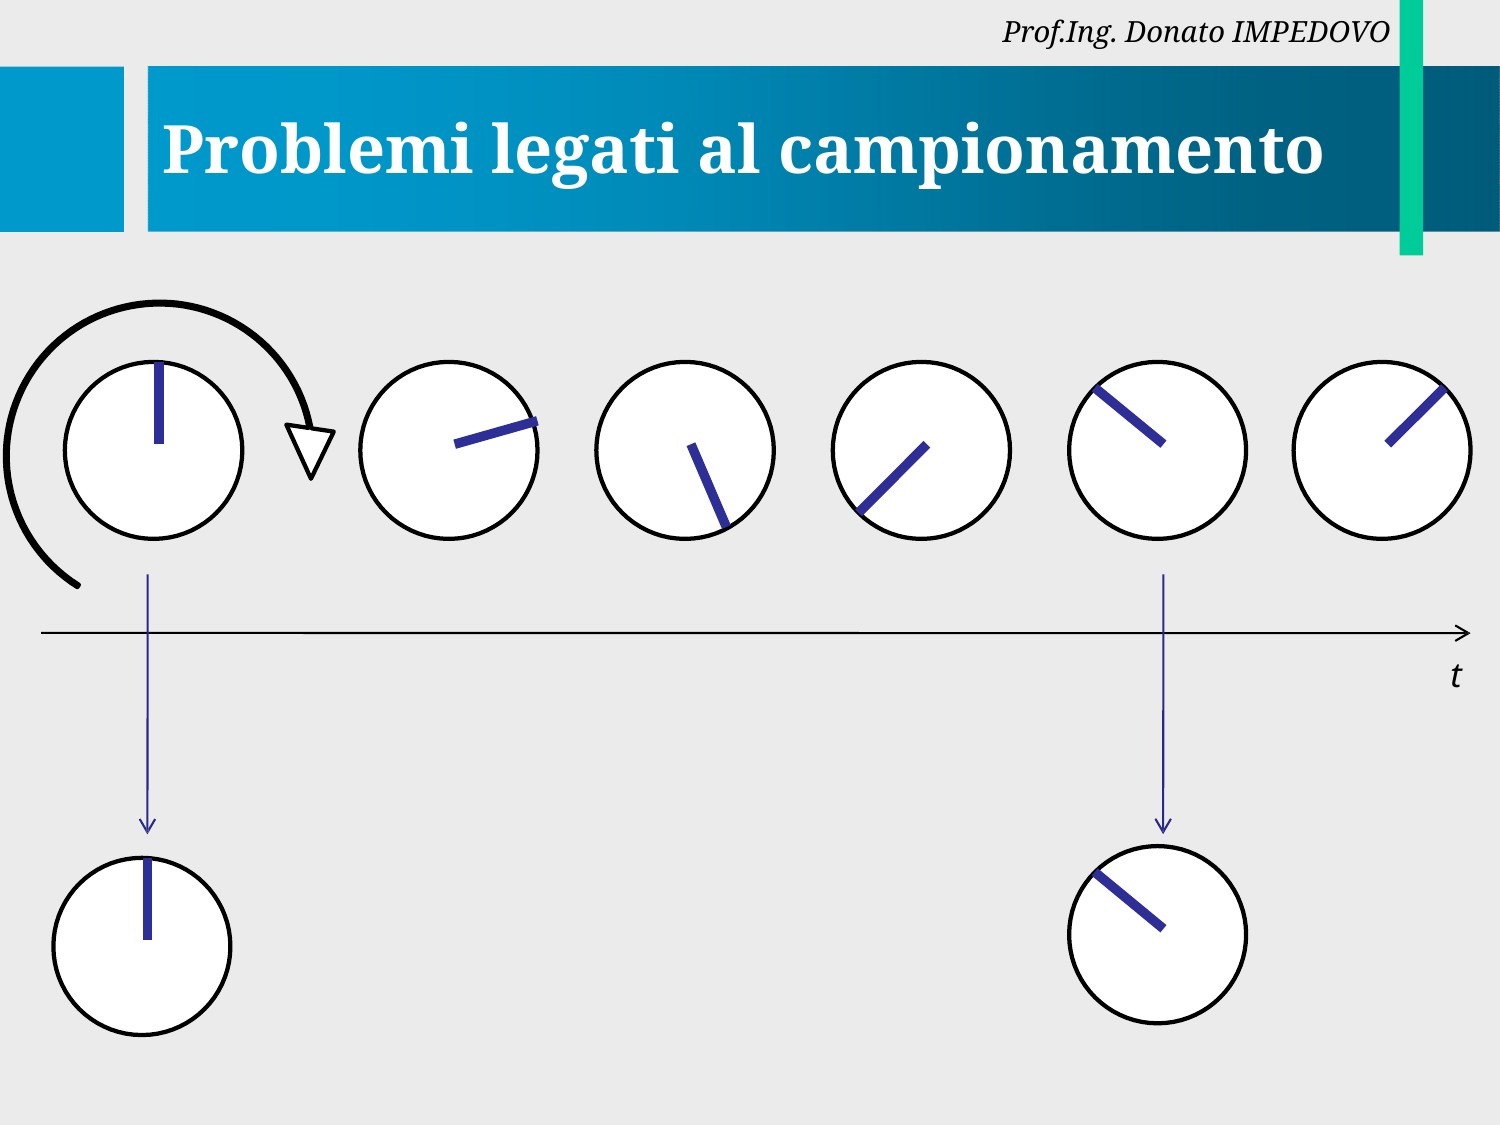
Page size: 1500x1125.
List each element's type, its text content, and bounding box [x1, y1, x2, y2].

text_box [1154, 574, 1172, 835]
text_box [596, 361, 774, 539]
text_box [1293, 361, 1471, 539]
text_box [1069, 846, 1247, 1024]
text_box [138, 574, 156, 835]
text_box [149, 631, 1162, 635]
text_box [1424, 66, 1500, 232]
text_box t [1448, 650, 1465, 694]
text_box Prof.Ing. Donato IMPEDOVO [1000, 10, 1393, 48]
text_box [0, 66, 124, 232]
text_box [53, 857, 231, 1036]
text_box [360, 361, 538, 539]
text_box [832, 361, 1011, 539]
text_box [64, 361, 243, 539]
title Problemi legati al campionamento [100, 64, 1400, 295]
text_box [1069, 361, 1247, 539]
text_box [1399, 0, 1424, 256]
text_box [1165, 624, 1471, 642]
text_box [4, 301, 334, 588]
